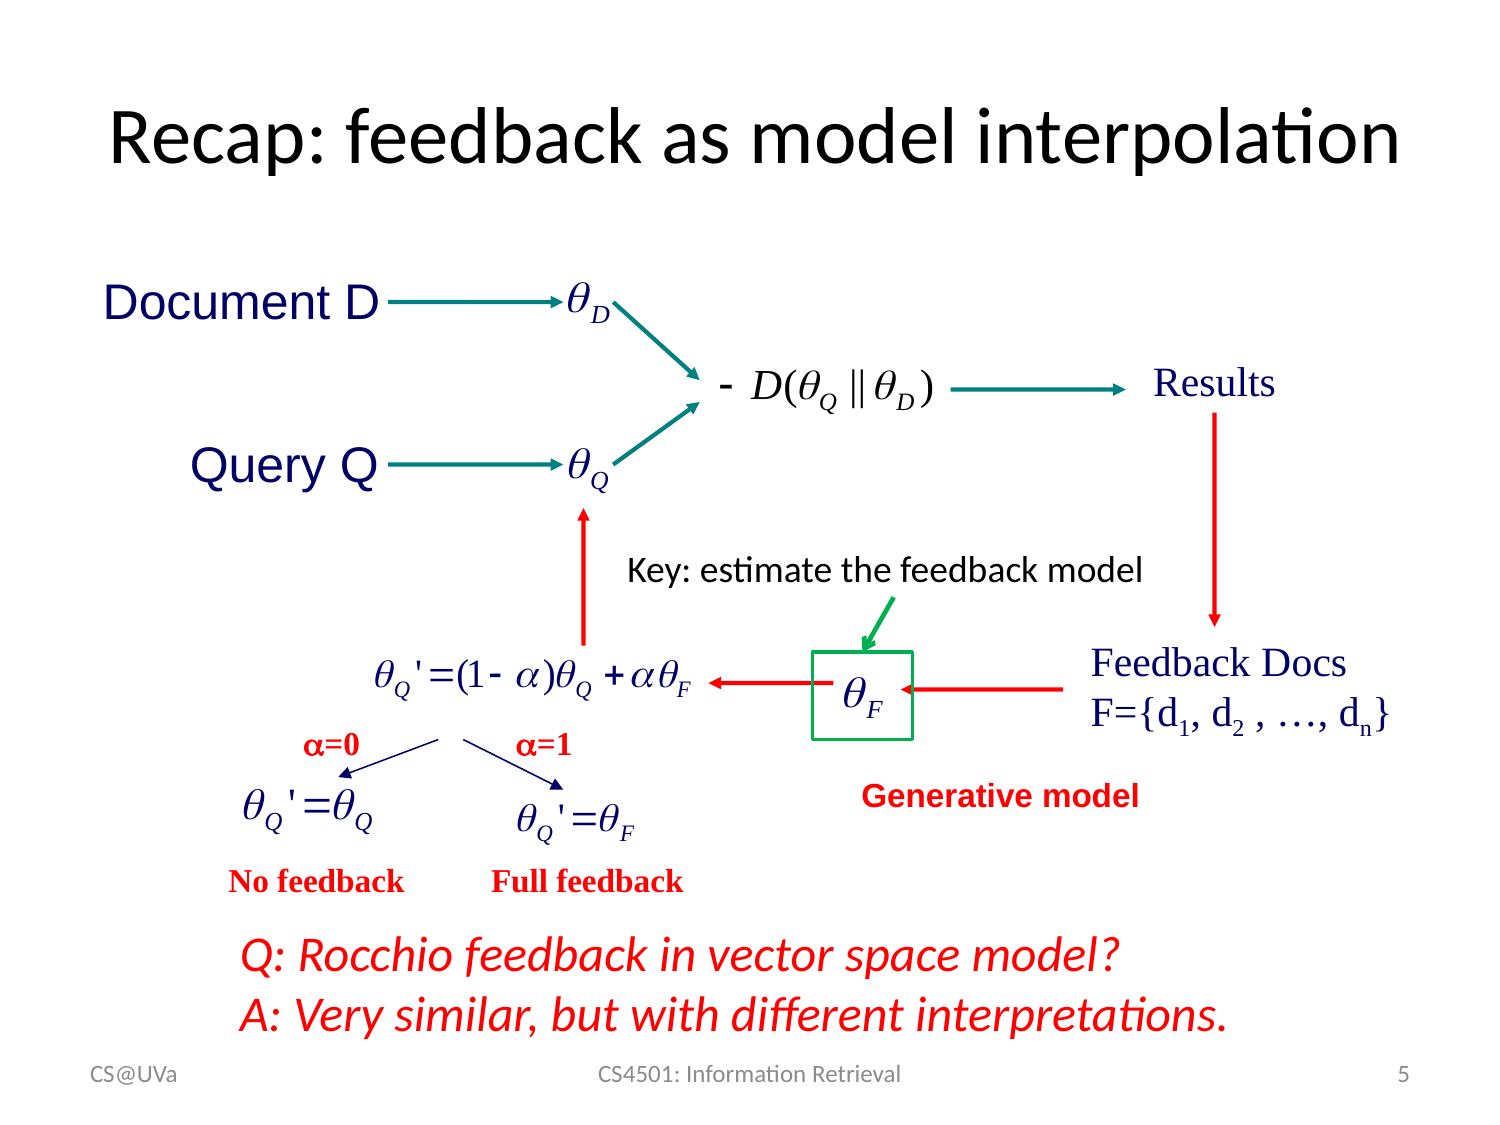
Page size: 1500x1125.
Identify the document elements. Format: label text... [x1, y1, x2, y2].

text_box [562, 433, 616, 503]
text_box [621, 308, 700, 381]
text_box [950, 383, 1126, 396]
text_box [213, 714, 700, 908]
text_box [388, 295, 556, 309]
footer CS4501: Information Retrieval [512, 1042, 988, 1103]
text_box [619, 402, 700, 461]
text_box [612, 537, 1176, 740]
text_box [369, 507, 834, 709]
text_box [561, 267, 616, 329]
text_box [712, 357, 942, 426]
text_box Results [1138, 347, 1291, 413]
text_box Generative model [846, 774, 1156, 854]
text_box Feedback Docs F={d1, d2 , …, dn} [1173, 627, 1414, 749]
text_box [388, 458, 557, 471]
text_box Document D [87, 262, 396, 338]
text_box [1208, 412, 1221, 628]
slide_number CS@UVa [75, 1042, 425, 1103]
text_box Q: Rocchio feedback in vector space model? A: Very similar, but with different interpretations. [224, 913, 1293, 1049]
slide_number 5 [1074, 1042, 1425, 1103]
text_box Query Q [174, 424, 394, 500]
title Recap: feedback as model interpolation [62, 37, 1450, 225]
